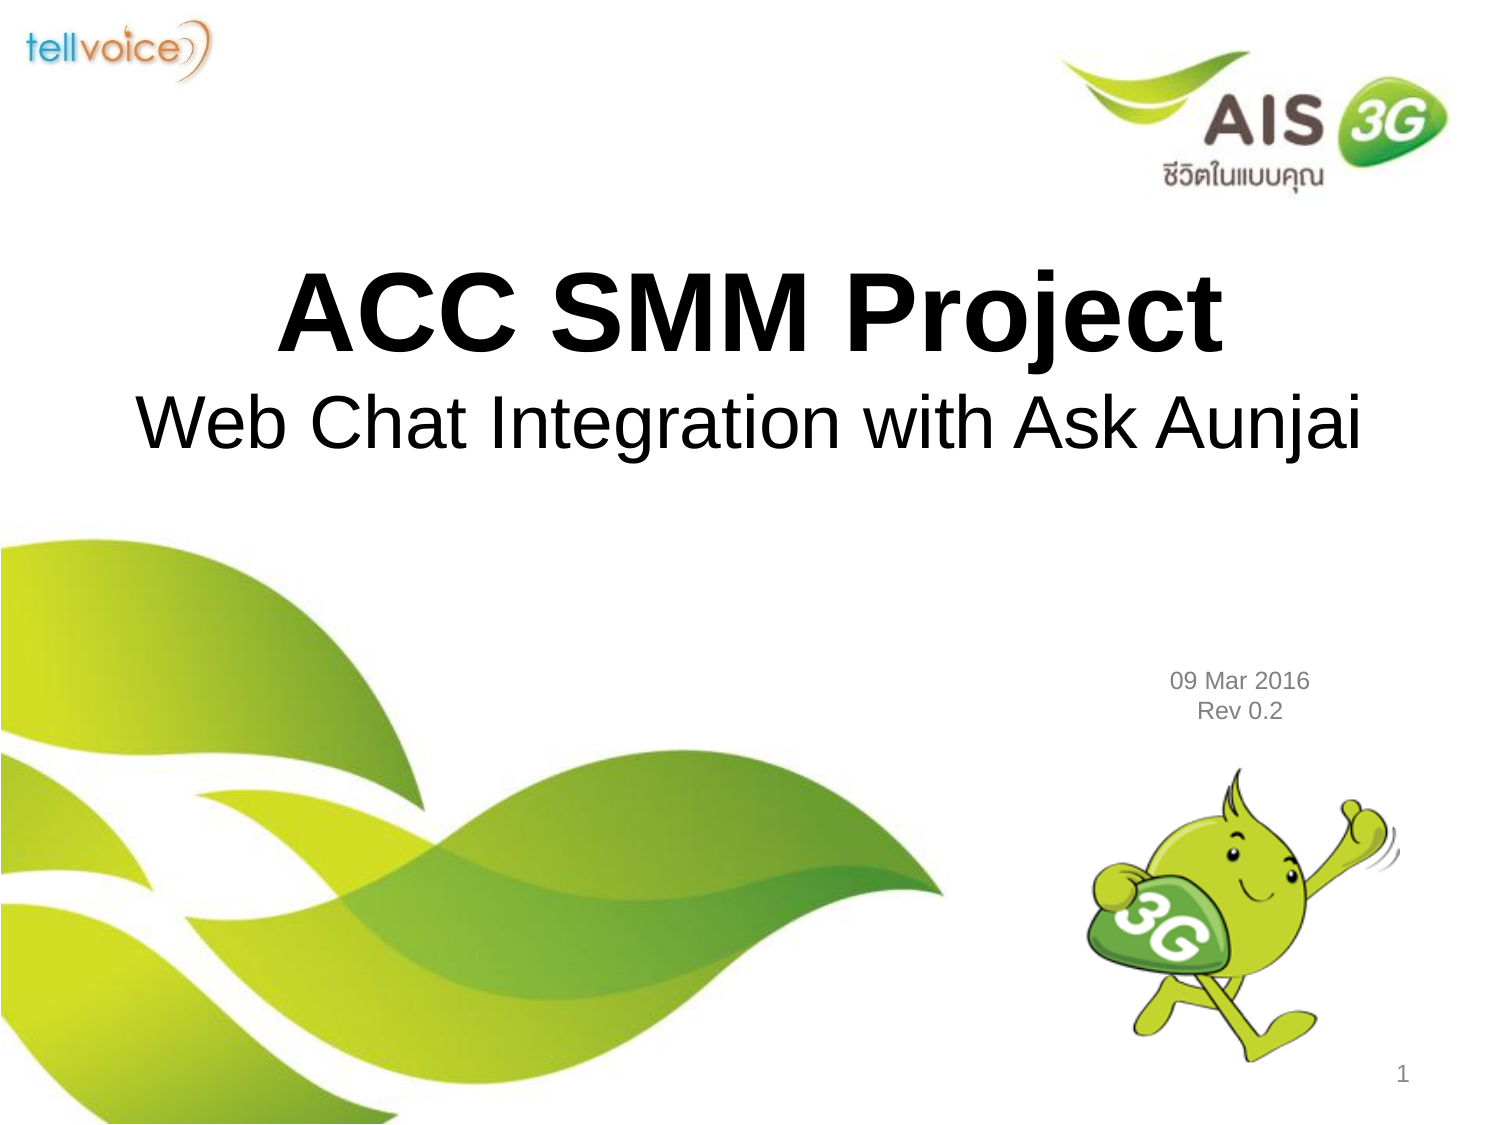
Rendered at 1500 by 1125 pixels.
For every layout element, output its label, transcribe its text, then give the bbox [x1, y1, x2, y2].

slide_number 1 [1074, 1042, 1425, 1103]
picture [1, 1, 1499, 1124]
text_box ACC SMM Project Web Chat Integration with Ask Aunjai [53, 231, 1447, 472]
text_box 09 Mar 2016 Rev 0.2 [1155, 656, 1326, 732]
